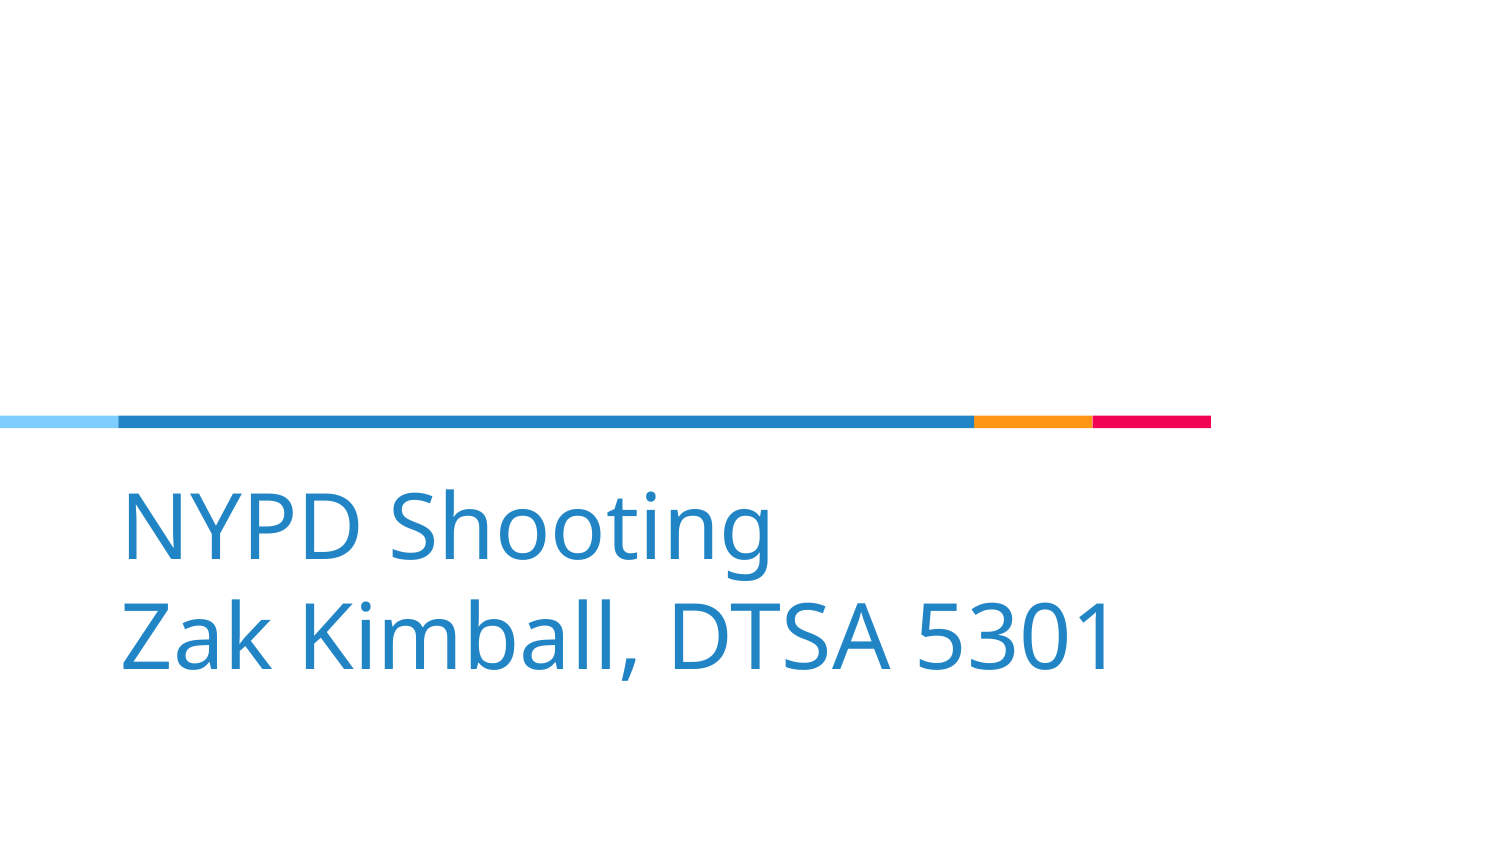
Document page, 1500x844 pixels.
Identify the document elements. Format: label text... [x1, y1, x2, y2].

title NYPD Shooting Zak Kimball, DTSA 5301 [105, 453, 1211, 644]
